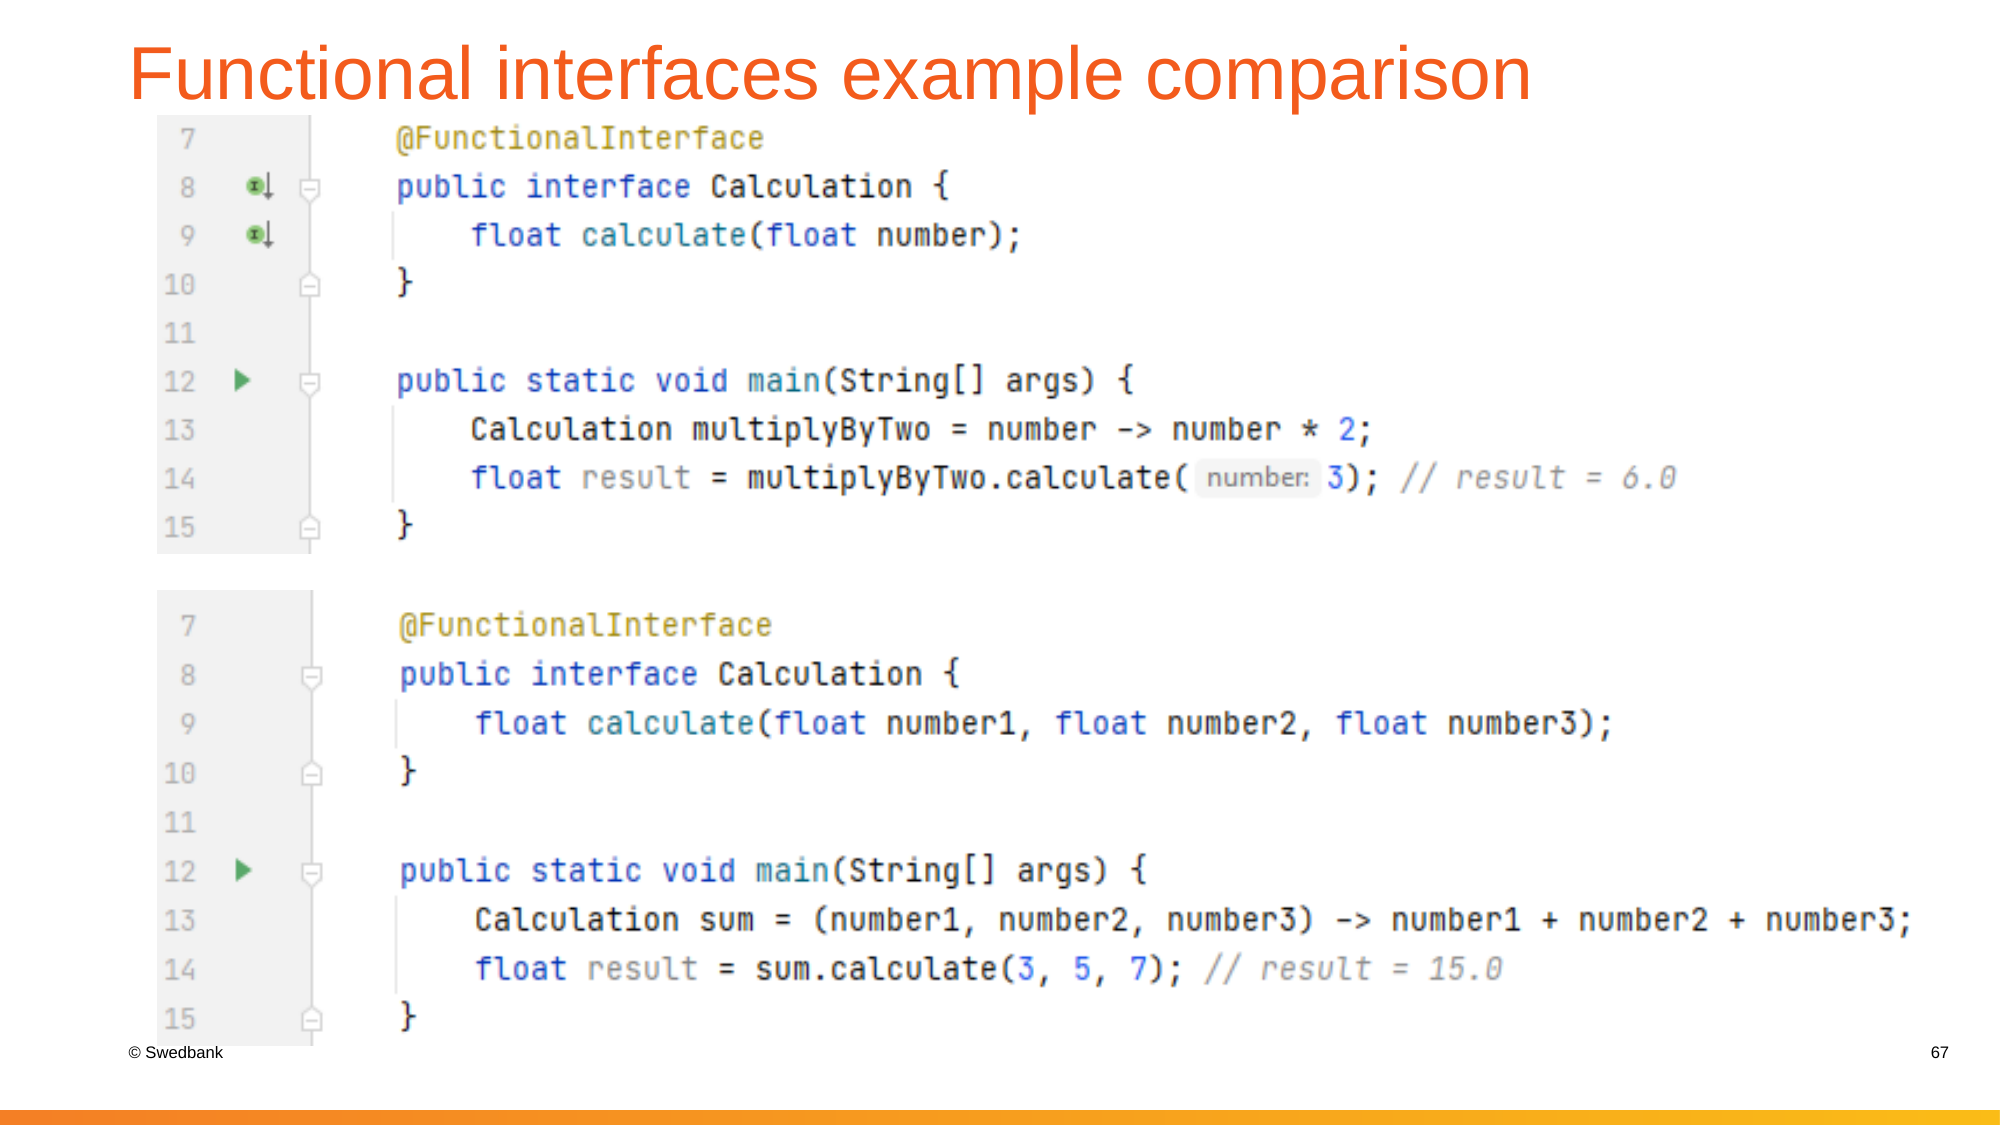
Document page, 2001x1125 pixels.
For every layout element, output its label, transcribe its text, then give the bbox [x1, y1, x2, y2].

slide_number 67 [1927, 1041, 1950, 1064]
picture [157, 115, 1718, 555]
picture [0, 1110, 2000, 1125]
picture [157, 589, 1939, 1047]
title Functional interfaces example comparison [128, 29, 1636, 203]
